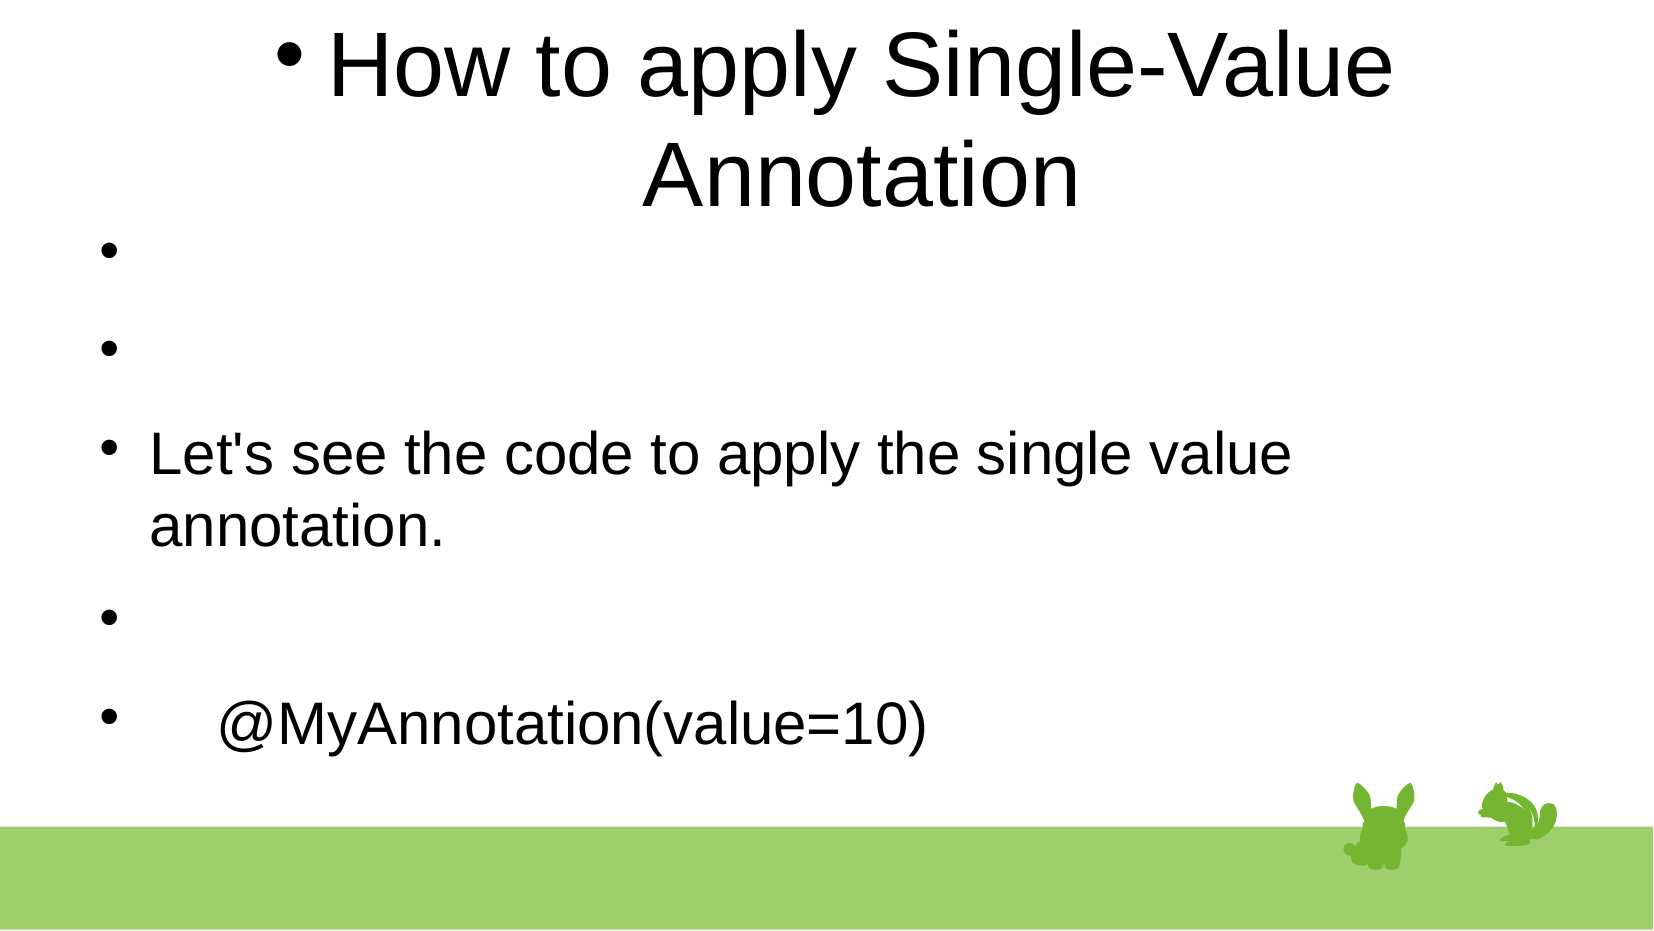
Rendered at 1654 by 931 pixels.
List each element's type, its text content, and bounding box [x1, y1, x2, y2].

list Let's see the code to apply the single value annotation. @MyAnnotation(value=10) [82, 217, 1571, 758]
title How to apply Single-Value Annotation [82, 12, 1571, 217]
